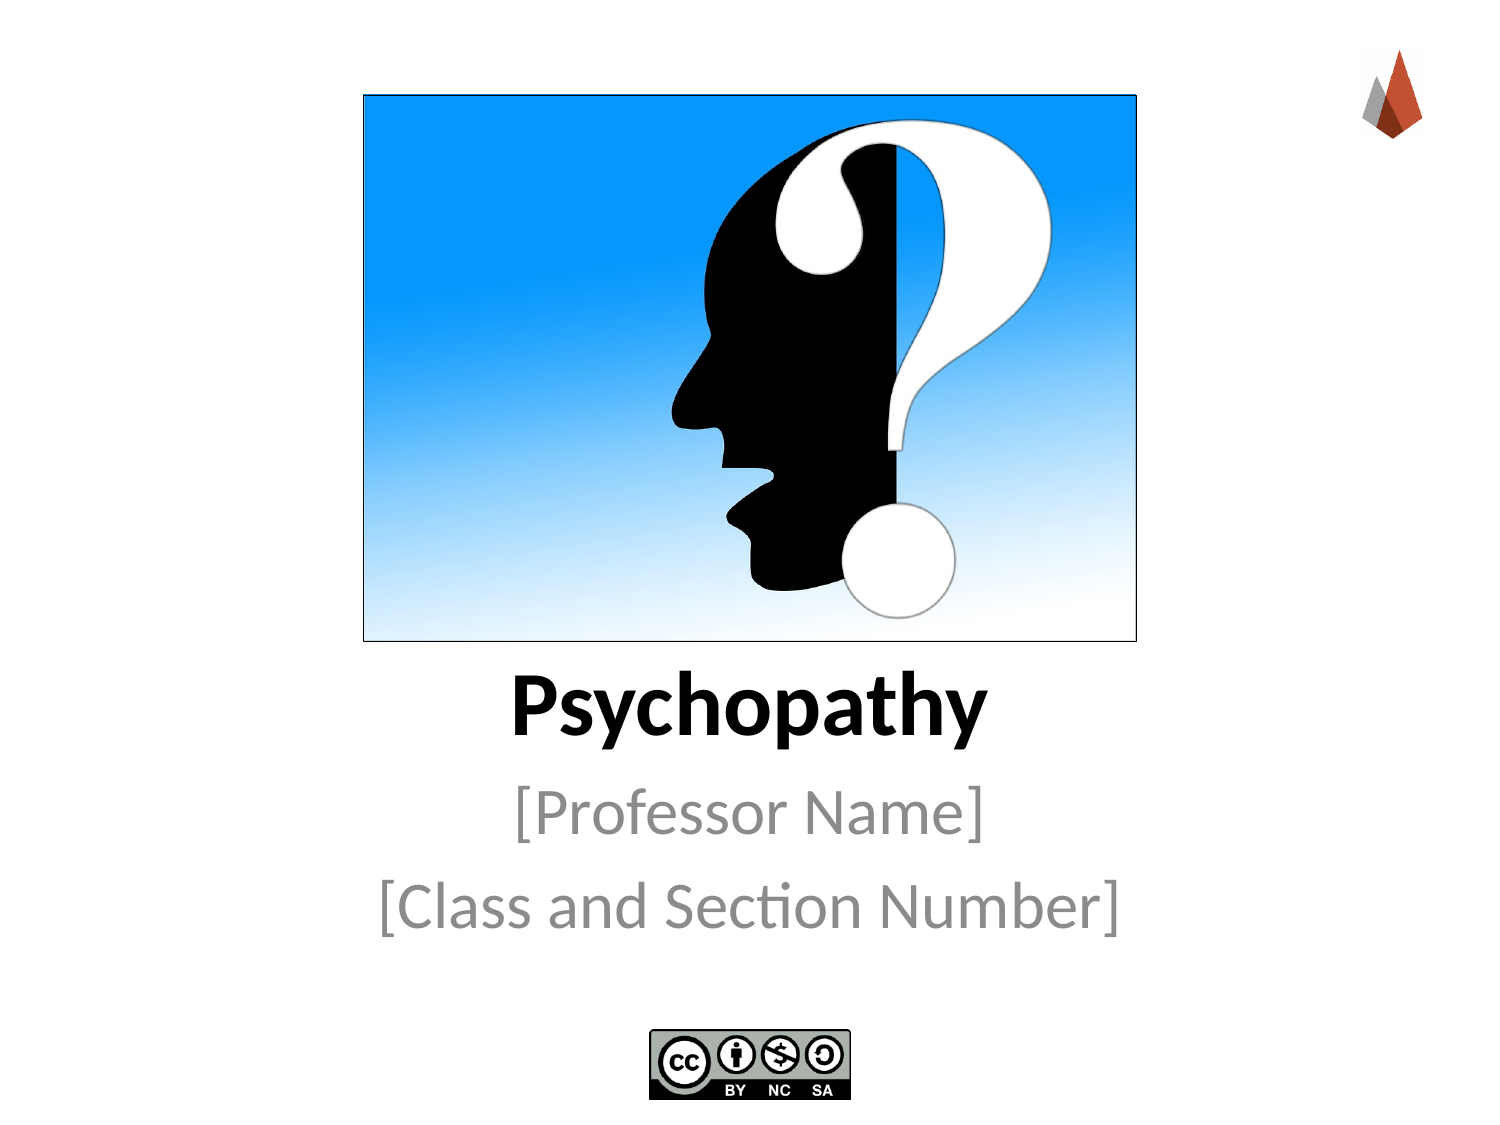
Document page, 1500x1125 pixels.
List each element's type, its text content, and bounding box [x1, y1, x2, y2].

subtitle [Professor Name] [Class and Section Number] [225, 760, 1275, 1048]
title Psychopathy [112, 578, 1388, 820]
picture [1359, 49, 1425, 139]
picture [648, 1029, 851, 1100]
picture [363, 94, 1137, 642]
